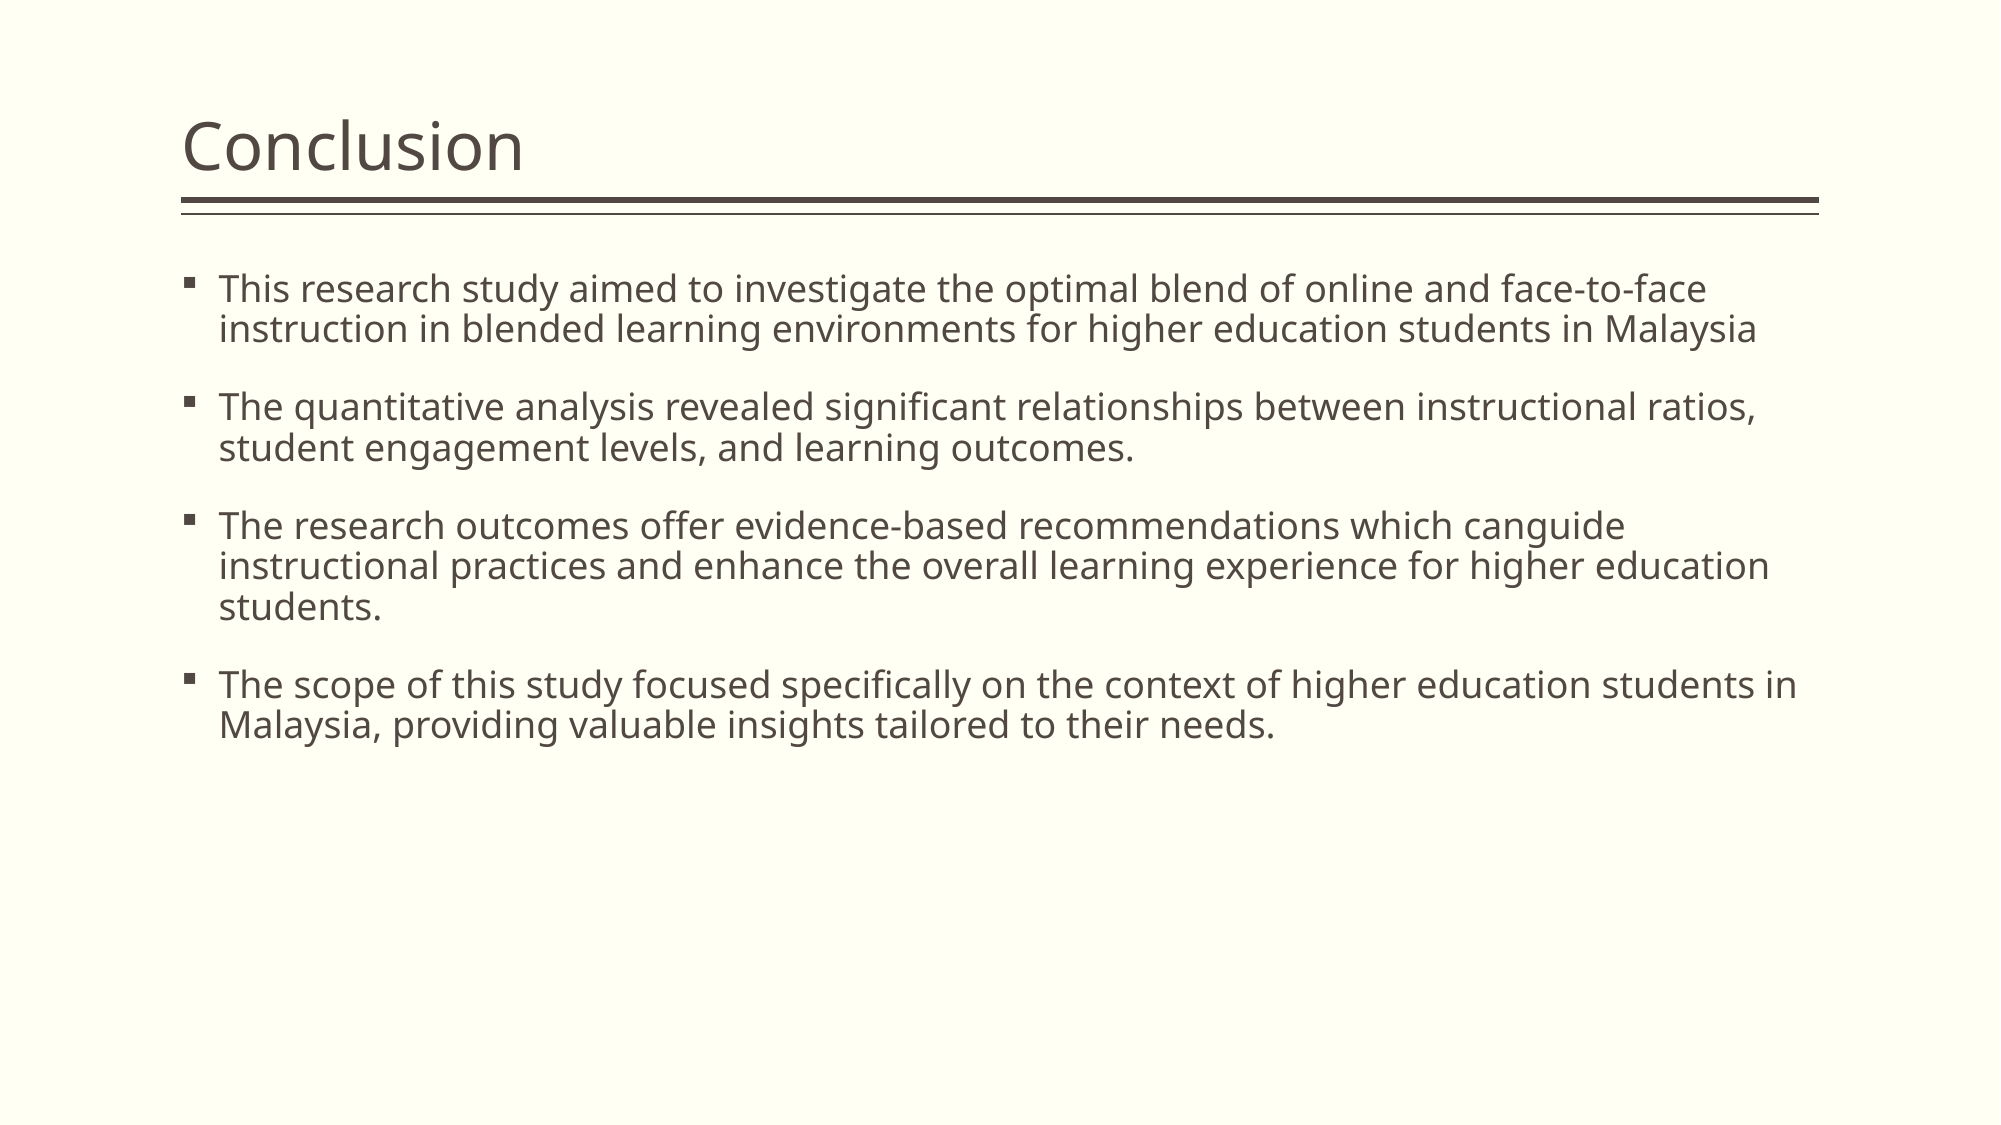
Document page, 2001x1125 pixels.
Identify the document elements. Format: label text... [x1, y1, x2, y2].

list This research study aimed to investigate the optimal blend of online and face-to-face instruction in blended learning environments for higher education students in Malaysia The quantitative analysis revealed significant relationships between instructional ratios, student engagement levels, and learning outcomes. The research outcomes offer evidence-based recommendations which canguide instructional practices and enhance the overall learning experience for higher education students. The scope of this study focused specifically on the context of higher education students in Malaysia, providing valuable insights tailored to their needs. [181, 262, 1819, 1013]
title Conclusion [181, 12, 1819, 193]
